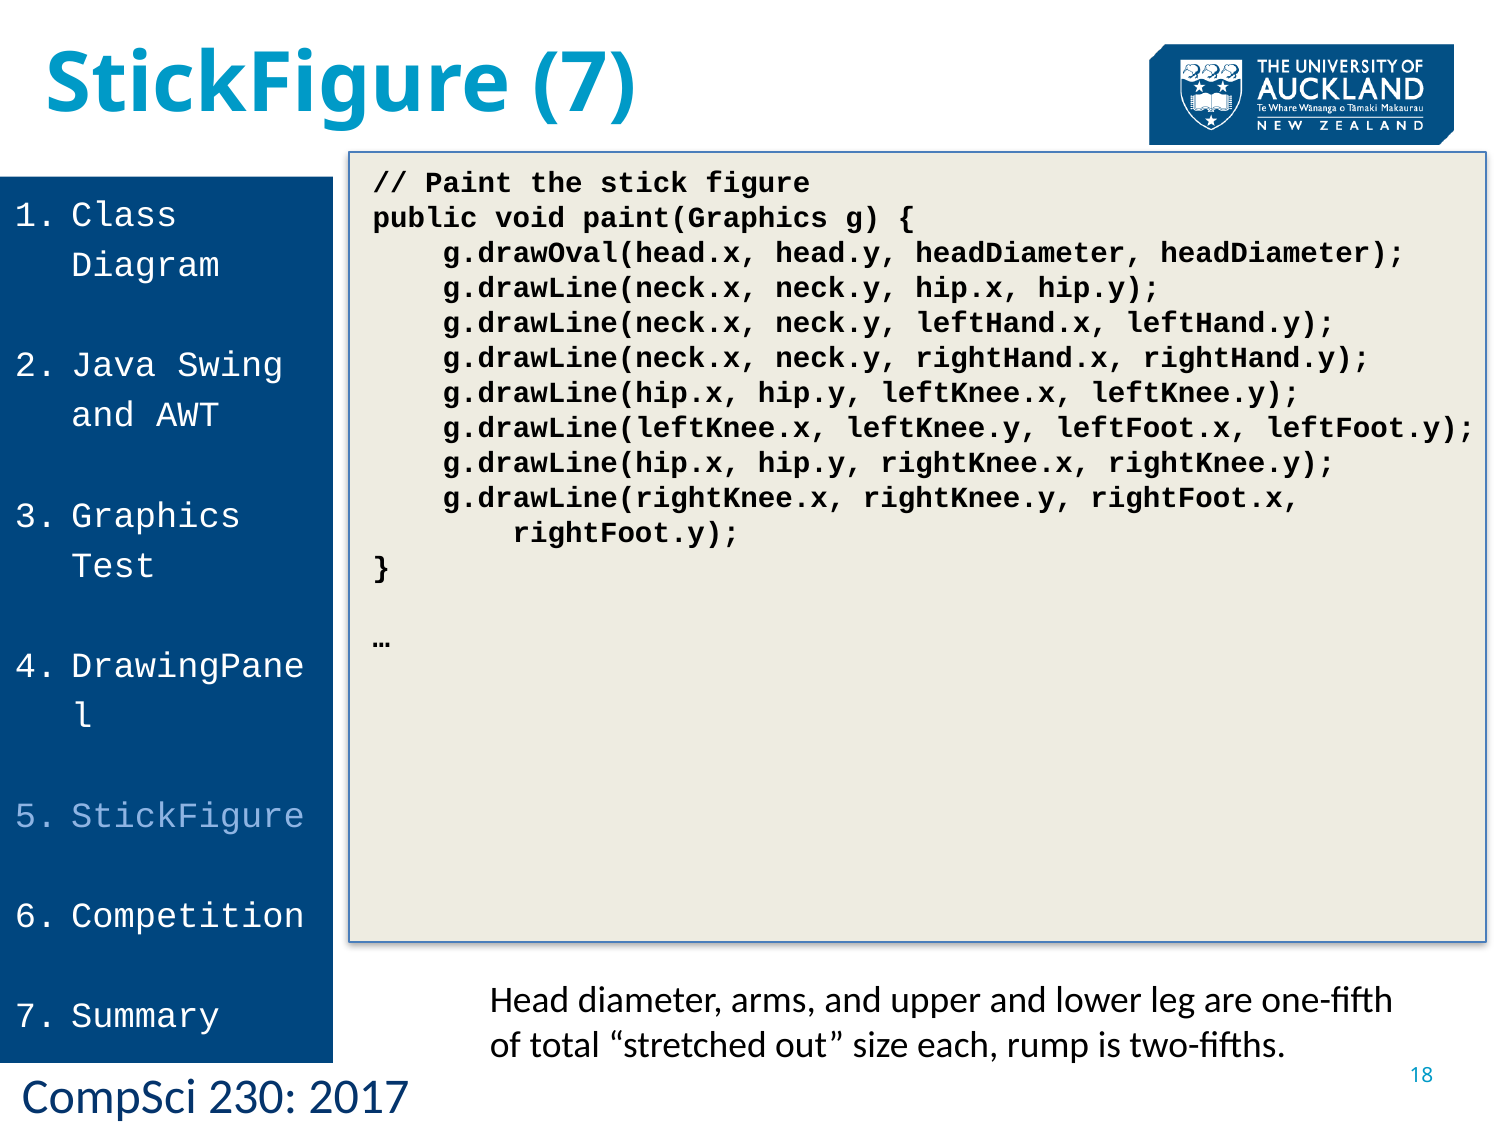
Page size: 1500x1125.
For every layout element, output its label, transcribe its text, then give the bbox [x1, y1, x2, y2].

text_box Head diameter, arms, and upper and lower leg are one-fifth of total “stretched out” size each, rump is two-fifths. [475, 967, 1418, 1072]
list Class Diagram Java Swing and AWT Graphics Test DrawingPanel StickFigure Competition Summary [0, 176, 333, 1063]
slide_number 18 [1394, 1054, 1500, 1125]
text_box [348, 151, 1487, 943]
text_box StickFigure (7) [30, 21, 1100, 139]
picture [1149, 44, 1454, 145]
list // Paint the stick figure public void paint(Graphics g) { g.drawOval(head.x, head.y, headDiameter, headDiameter); g.drawLine(neck.x, neck.y, hip.x, hip.y); g.drawLine(neck.x, neck.y, leftHand.x, leftHand.y); g.drawLine(neck.x, neck.y, rightHand.x, rightHand.y); g.drawLine(hip.x, hip.y, leftKnee.x, leftKnee.y); g.drawLine(leftKnee.x, leftKnee.y, leftFoot.x, leftFoot.y); g.drawLine(hip.x, hip.y, rightKnee.x, rightKnee.y); g.drawLine(rightKnee.x, rightKnee.y, rightFoot.x, rightFoot.y); } … [357, 156, 1500, 1032]
